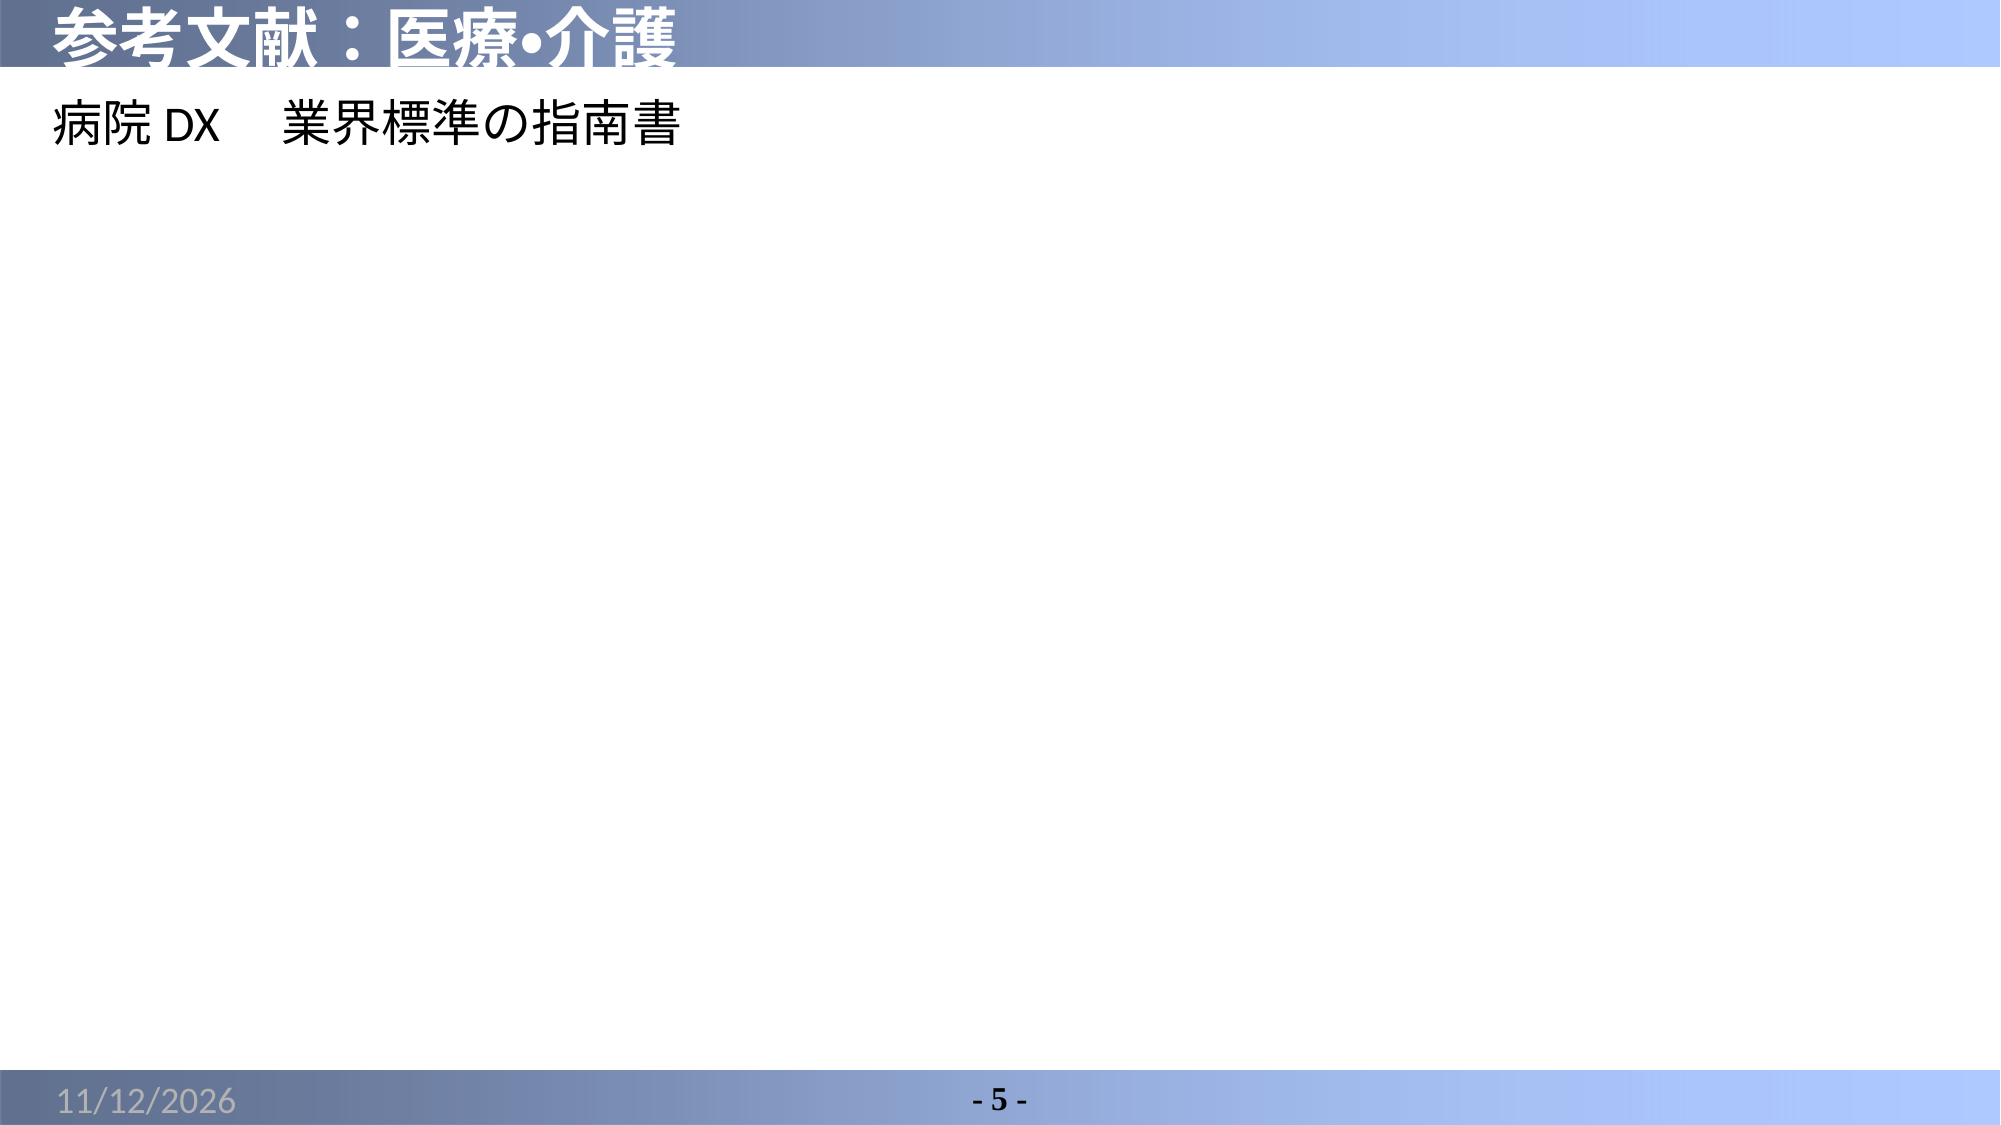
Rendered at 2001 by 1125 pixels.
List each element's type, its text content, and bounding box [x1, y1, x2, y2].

list 病院DX 業界標準の指南書 [52, 91, 1946, 153]
title 参考文献：医療・介護 [52, 0, 1946, 78]
slide_number - 5 - [934, 1078, 1063, 1117]
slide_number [55, 1076, 516, 1122]
